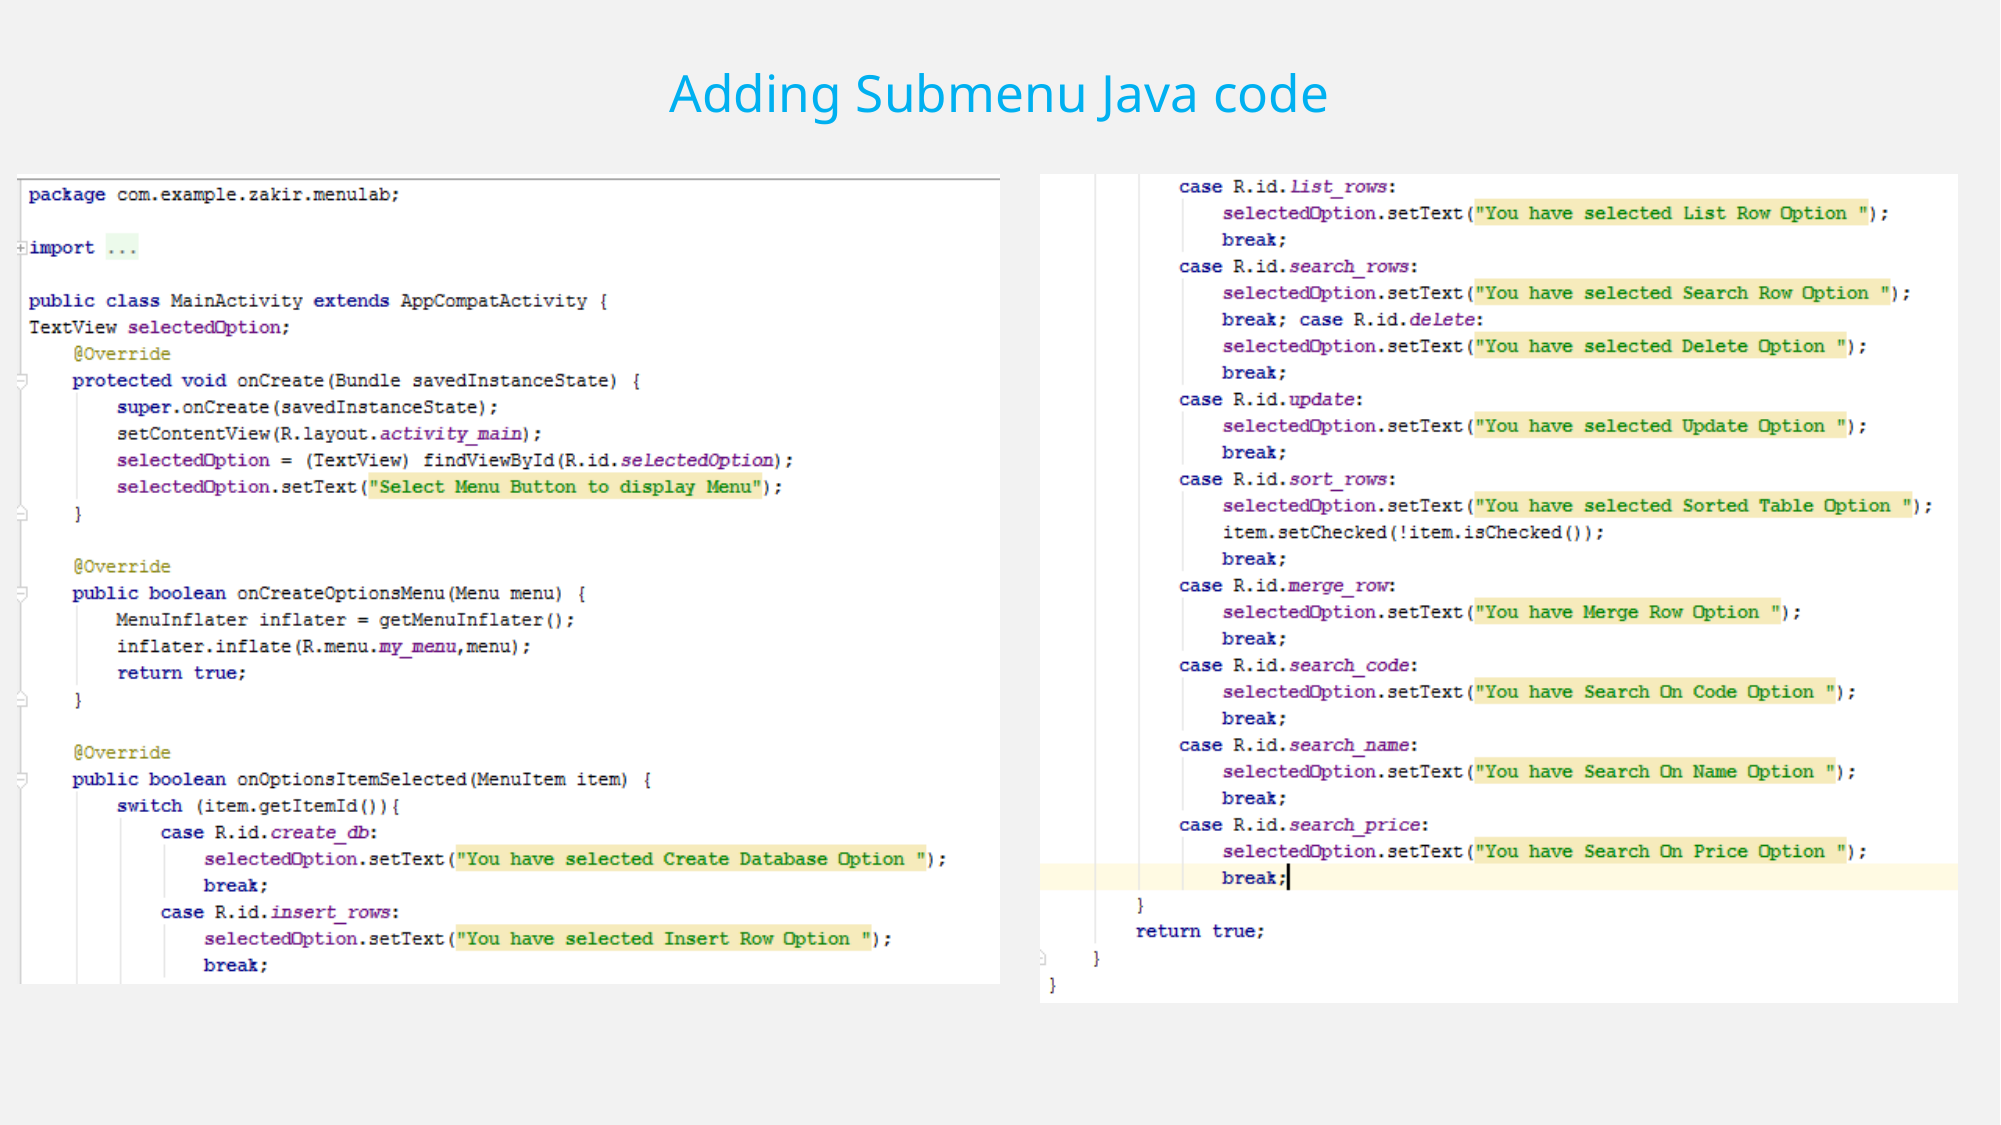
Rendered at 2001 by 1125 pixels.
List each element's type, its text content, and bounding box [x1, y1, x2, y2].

picture [17, 174, 1000, 985]
picture [1039, 174, 1958, 1003]
title Adding Submenu Java code [137, 59, 1863, 131]
